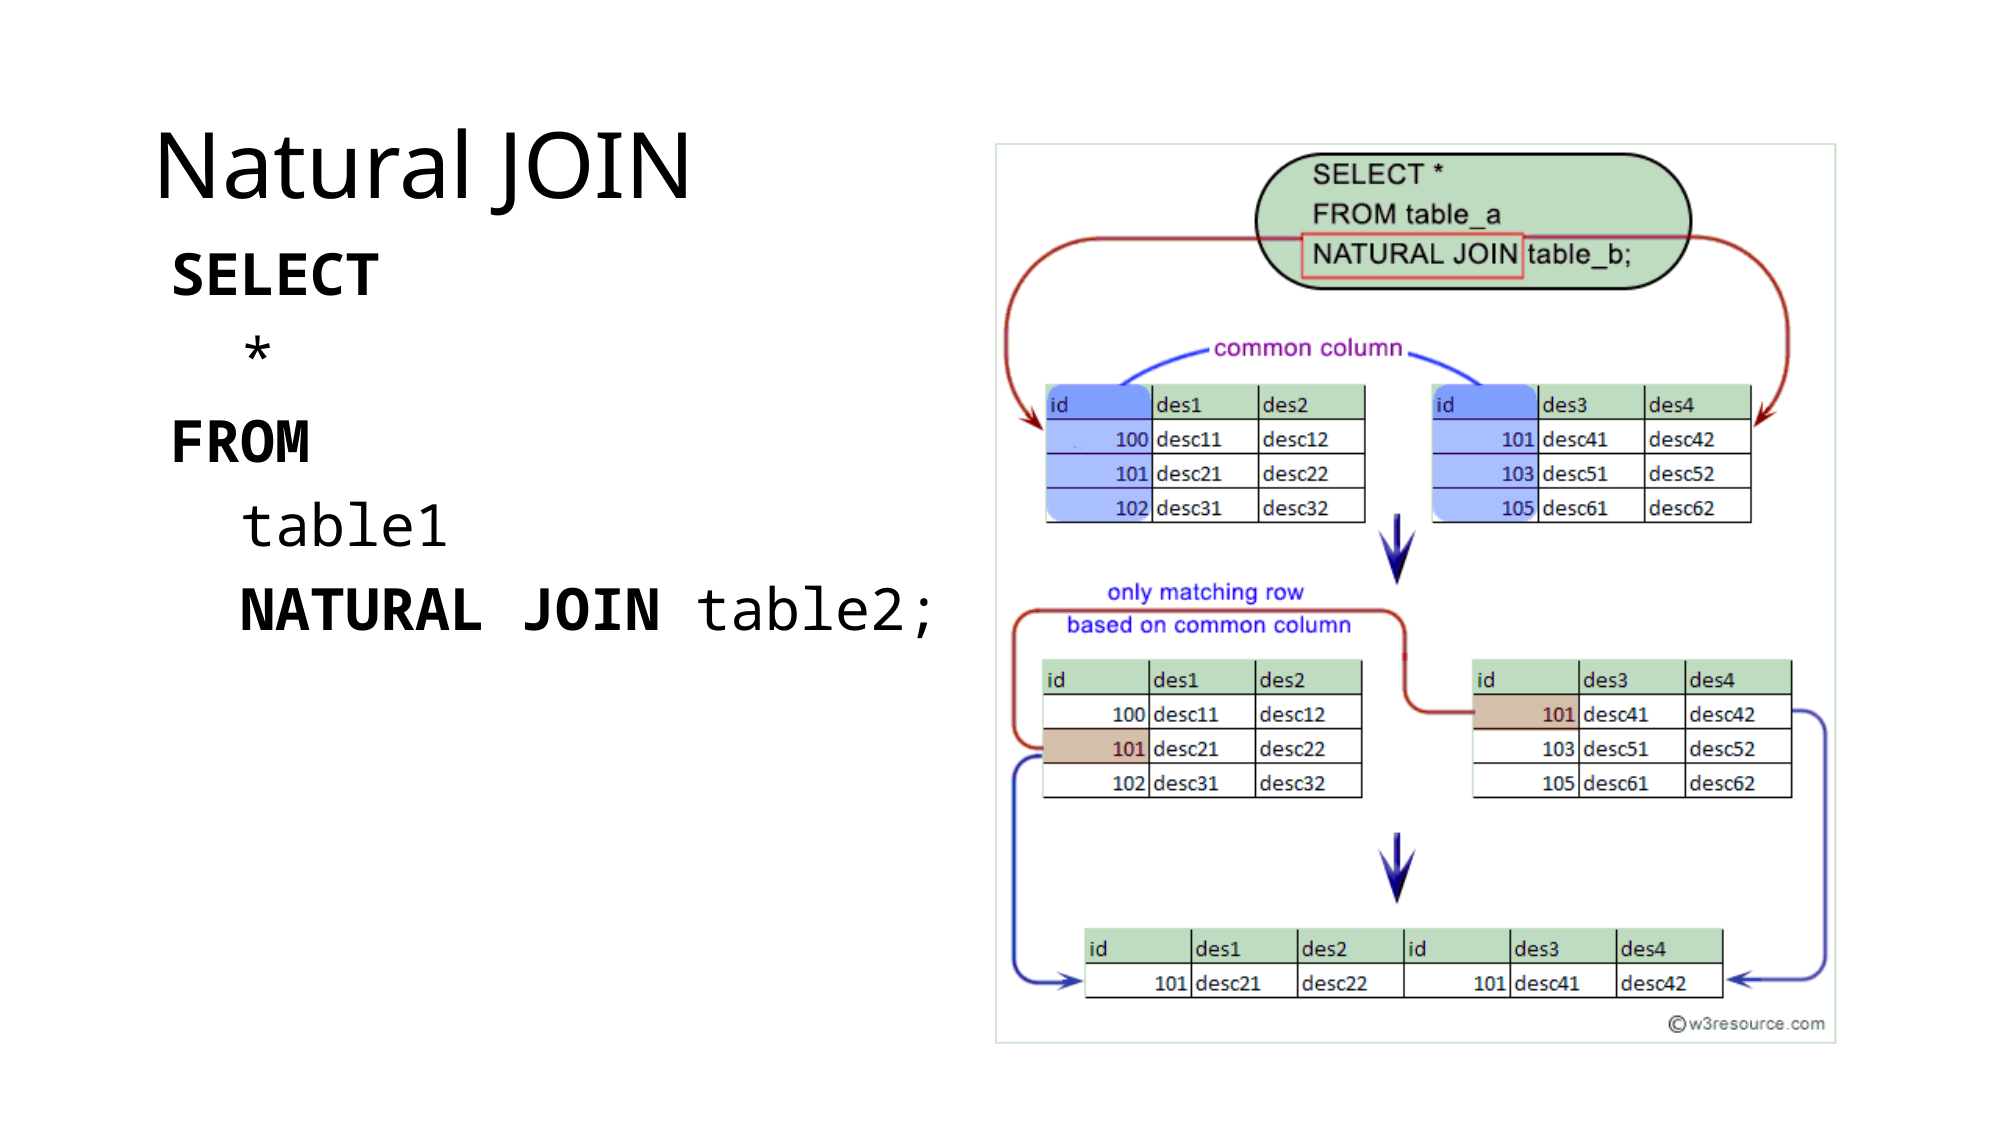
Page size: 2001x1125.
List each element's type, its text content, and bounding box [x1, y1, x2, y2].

picture [983, 131, 1849, 1058]
title Natural JOIN [137, 59, 1863, 278]
list SELECT * FROM table1 NATURAL JOIN table2; [155, 237, 983, 952]
